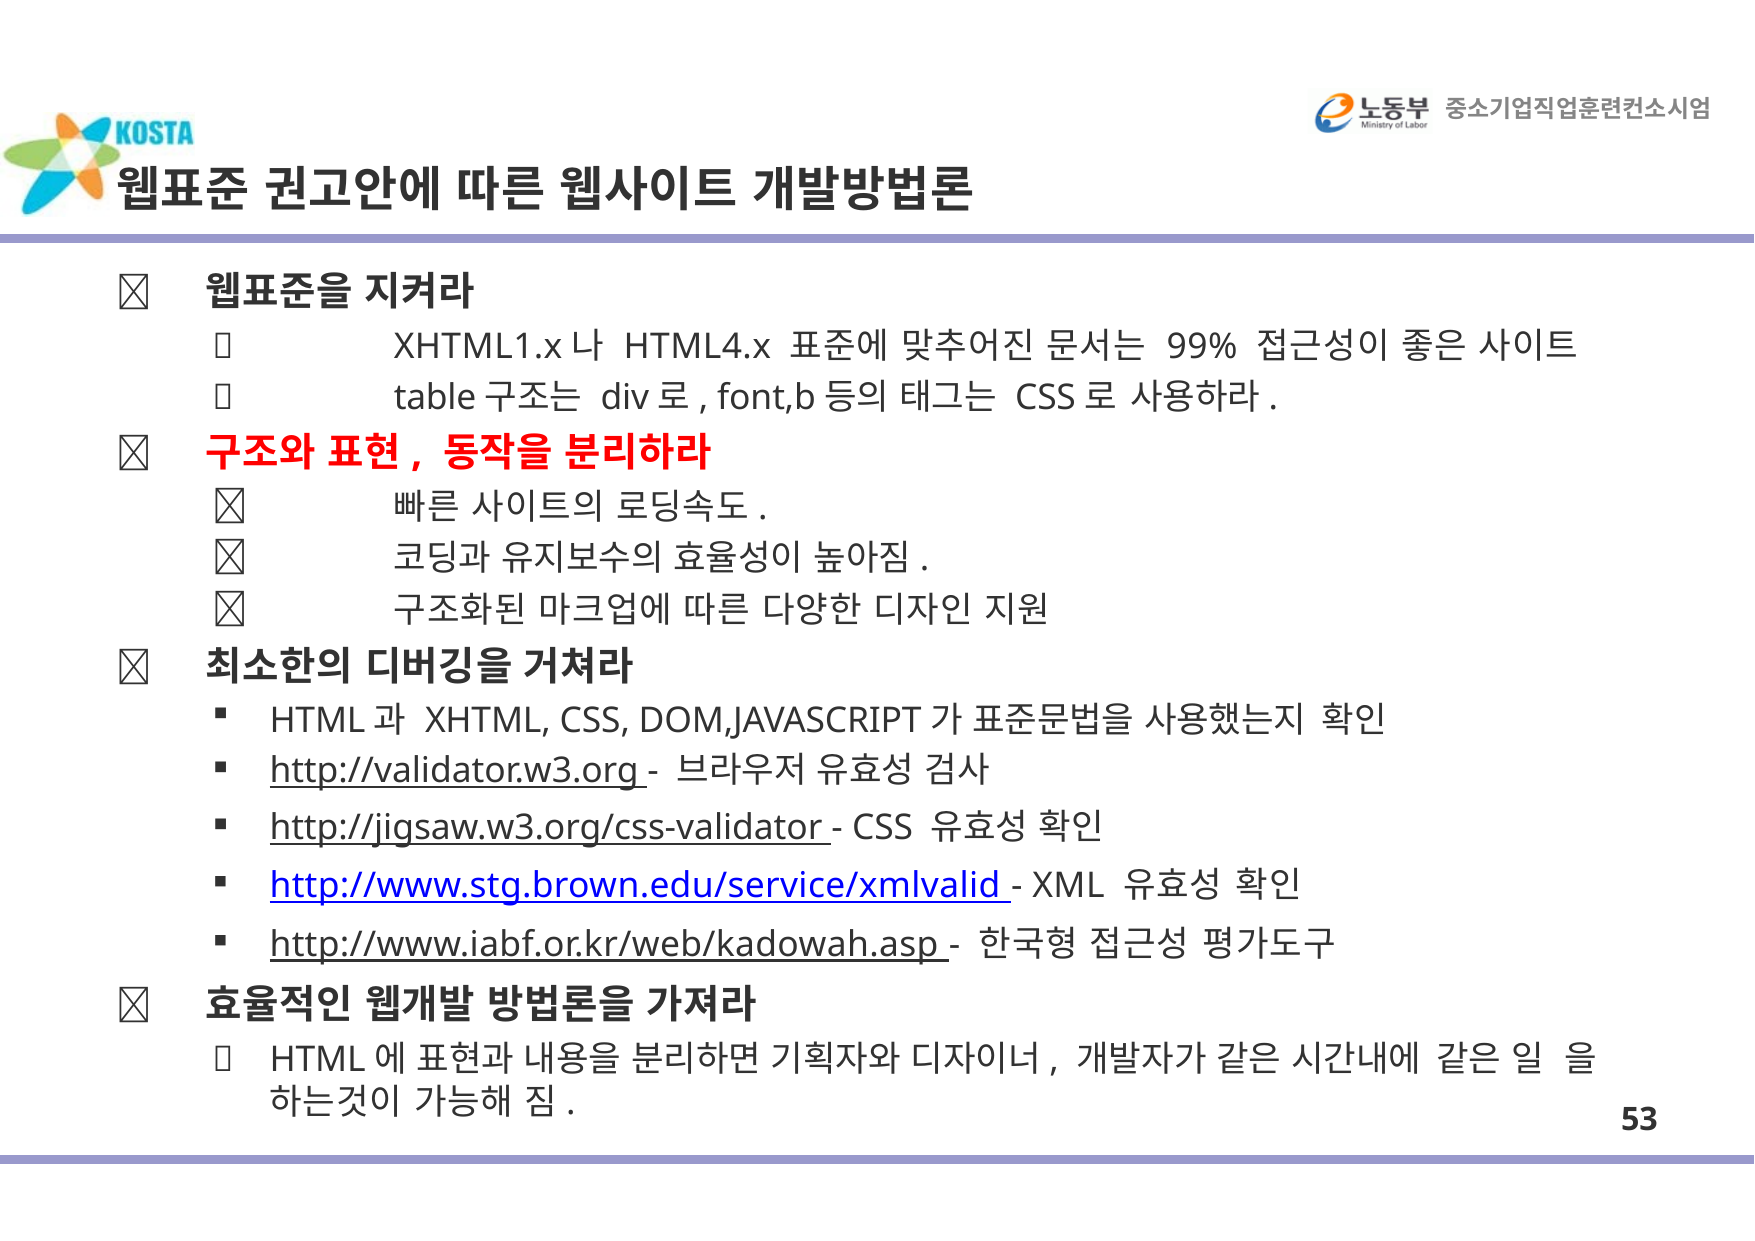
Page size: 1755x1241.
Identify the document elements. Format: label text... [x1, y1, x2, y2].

title 웹표준 권고안에 따른 웹사이트 개발방법론 [114, 158, 1640, 265]
picture [0, 112, 195, 217]
text_box 중소기업직업훈련컨소시엄 [1442, 93, 1738, 123]
list  웹표준을 지켜라  XHTML1.x나 HTML4.x 표준에 맞추어진 문서는 99% 접근성이 좋은 사이트  table구조는 div로, font,b등의 태그는 CSS로 사용하라.  구조와 표현, 동작을 분리하라  빠른 사이트의 로딩속도.  코딩과 유지보수의 효율성이 높아짐.  구조화된 마크업에 따른 다양한 디자인 지원  최소한의 디버깅을 거쳐라 HTML과 XHTML, CSS, DOM,JAVASCRIPT가 표준문법을 사용했는지 확인 http://validator.w3.org - 브라우저 유효성 검사 http://jigsaw.w3.org/css-validator - CSS 유효성 확인 http://www.stg.brown.edu/service/xmlvalid - XML 유효성 확인 http://www.iabf.or.kr/web/kadowah.asp - 한국형 접근성 평가도구  효율적인 웹개발 방법론을 가져라  HTML에 표현과 내용을 분리하면 기획자와 디자이너, 개발자가 같은 시간내에 같은 일 을 하는것이 가능해 짐. [88, 265, 1666, 1122]
slide_number 53 [1594, 1107, 1686, 1241]
text_box [1307, 88, 1433, 134]
